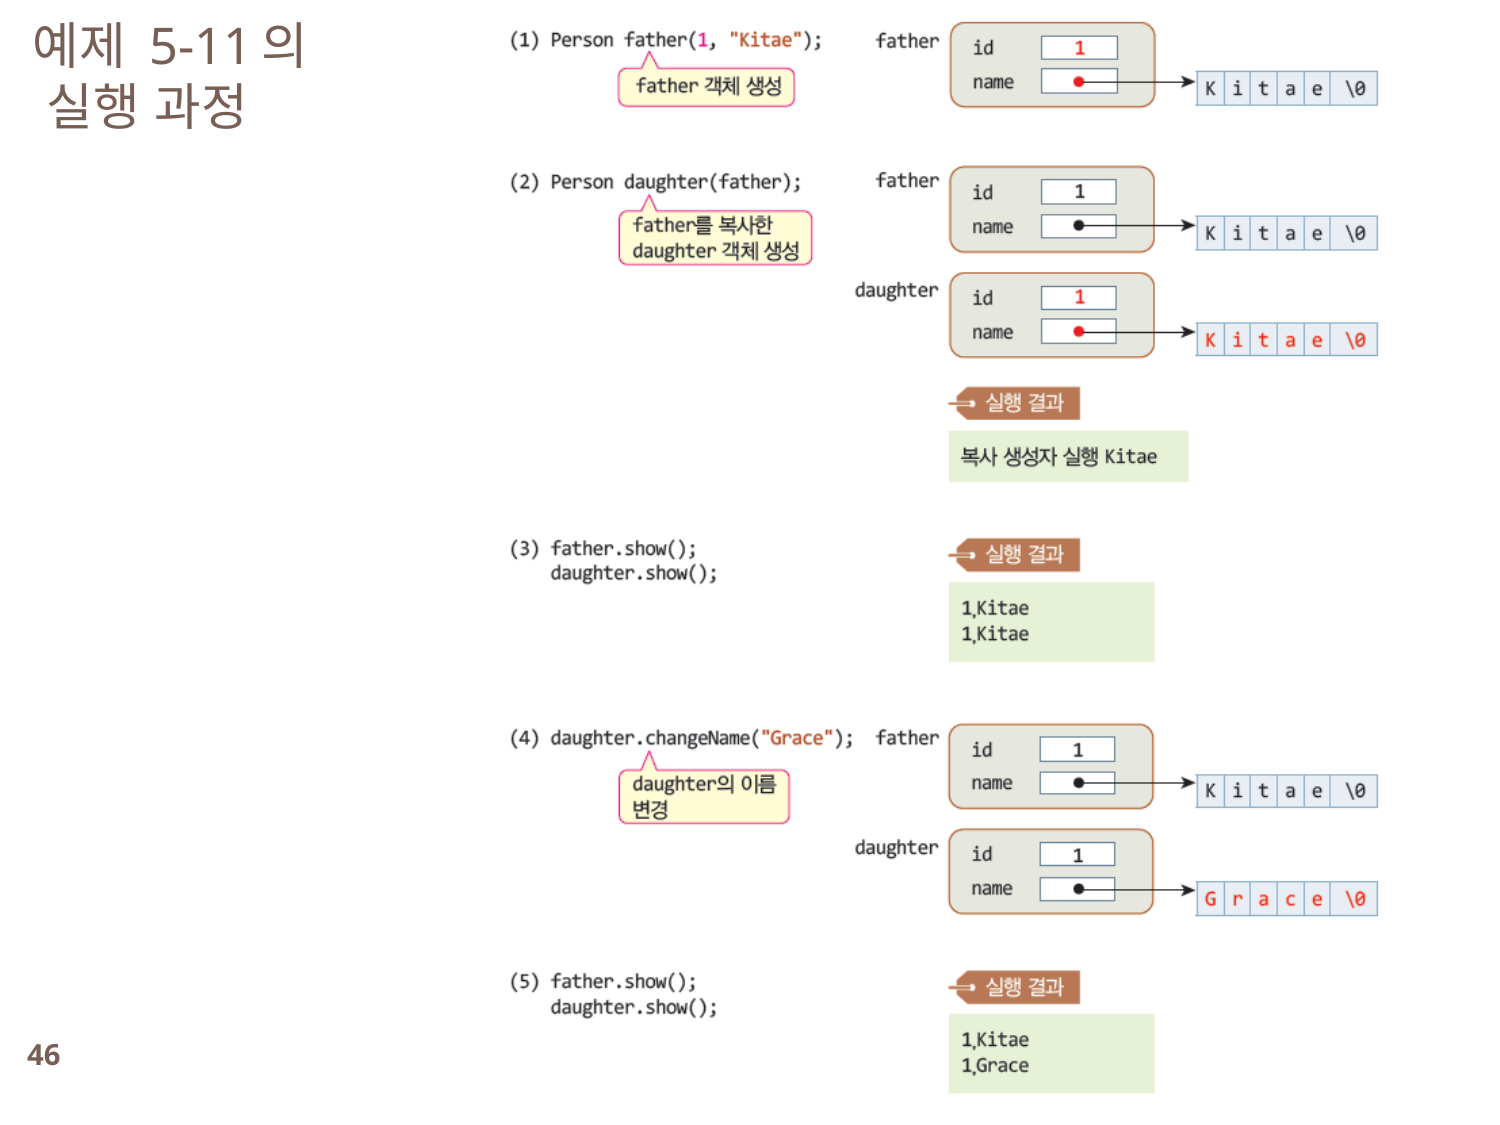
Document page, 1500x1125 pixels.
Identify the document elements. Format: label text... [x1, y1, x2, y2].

slide_number 46 [0, 1025, 88, 1088]
picture [501, 10, 1431, 1118]
title 예제 5-11의 실행 과정 [17, 6, 432, 144]
